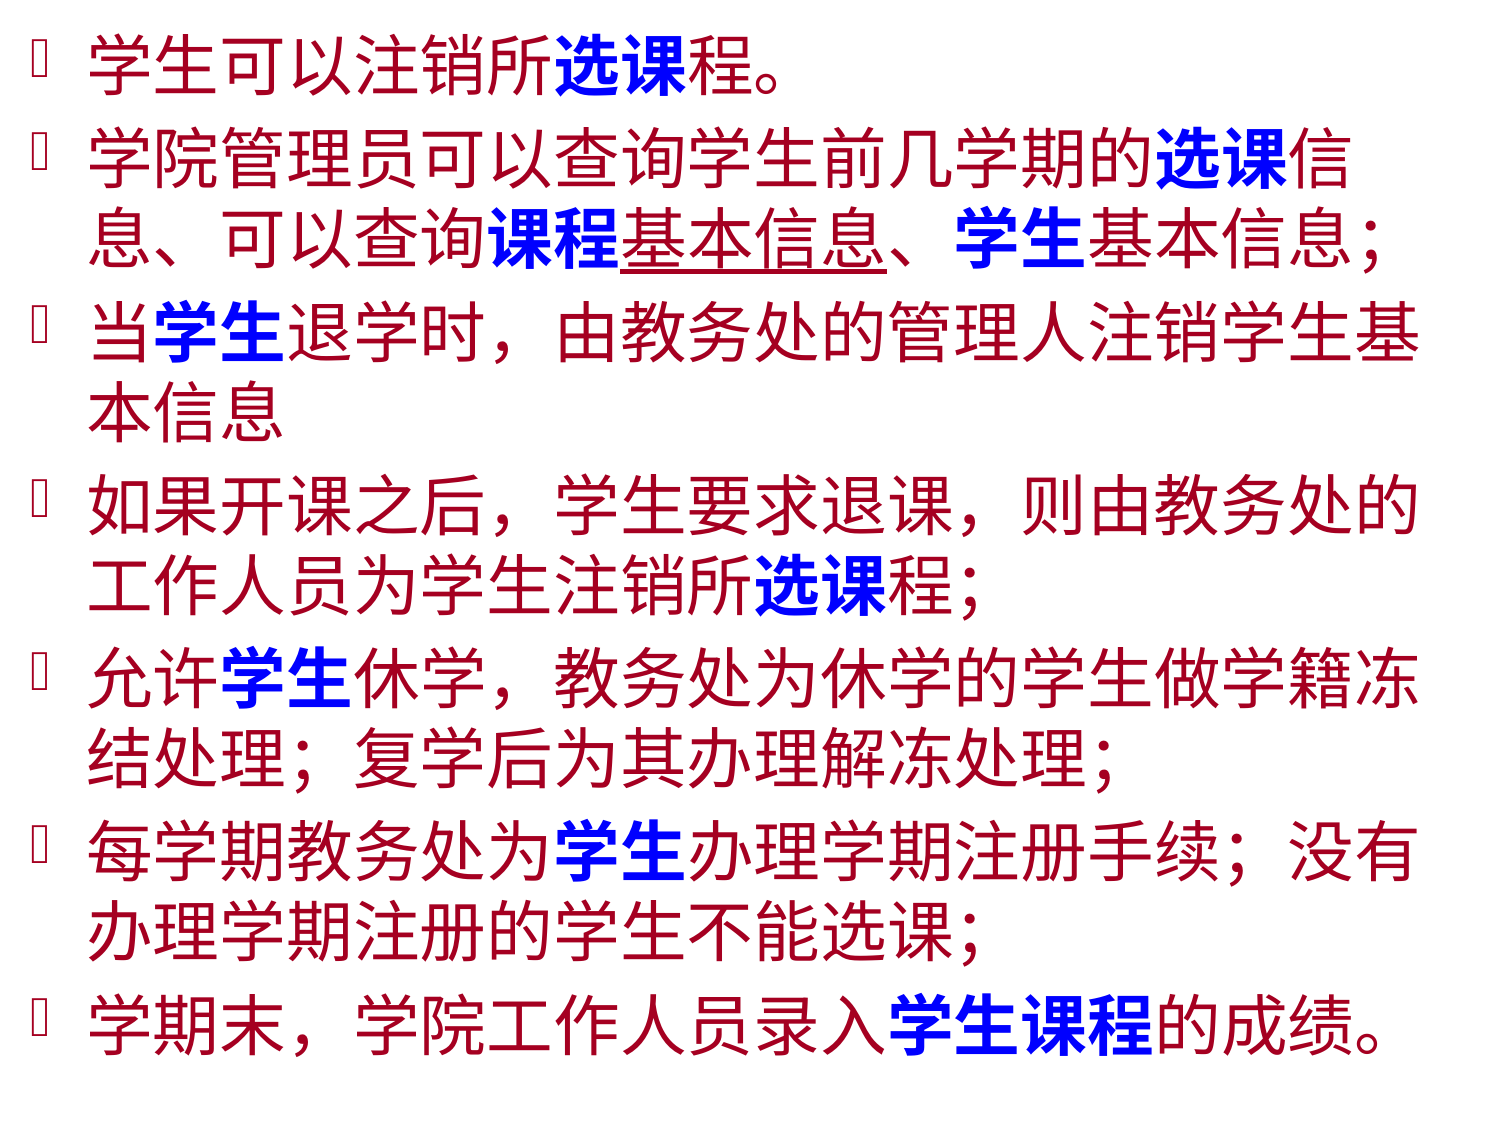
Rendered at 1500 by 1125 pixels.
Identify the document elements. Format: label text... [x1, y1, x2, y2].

list 学生可以注销所选课程。 学院管理员可以查询学生前几学期的选课信息、可以查询课程基本信息、学生基本信息； 当学生退学时，由教务处的管理人注销学生基本信息 如果开课之后，学生要求退课，则由教务处的工作人员为学生注销所选课程； 允许学生休学，教务处为休学的学生做学籍冻结处理；复学后为其办理解冻处理； 每学期教务处为学生办理学期注册手续；没有办理学期注册的学生不能选课； 学期末，学院工作人员录入学生课程的成绩。 [0, 1, 1500, 1088]
